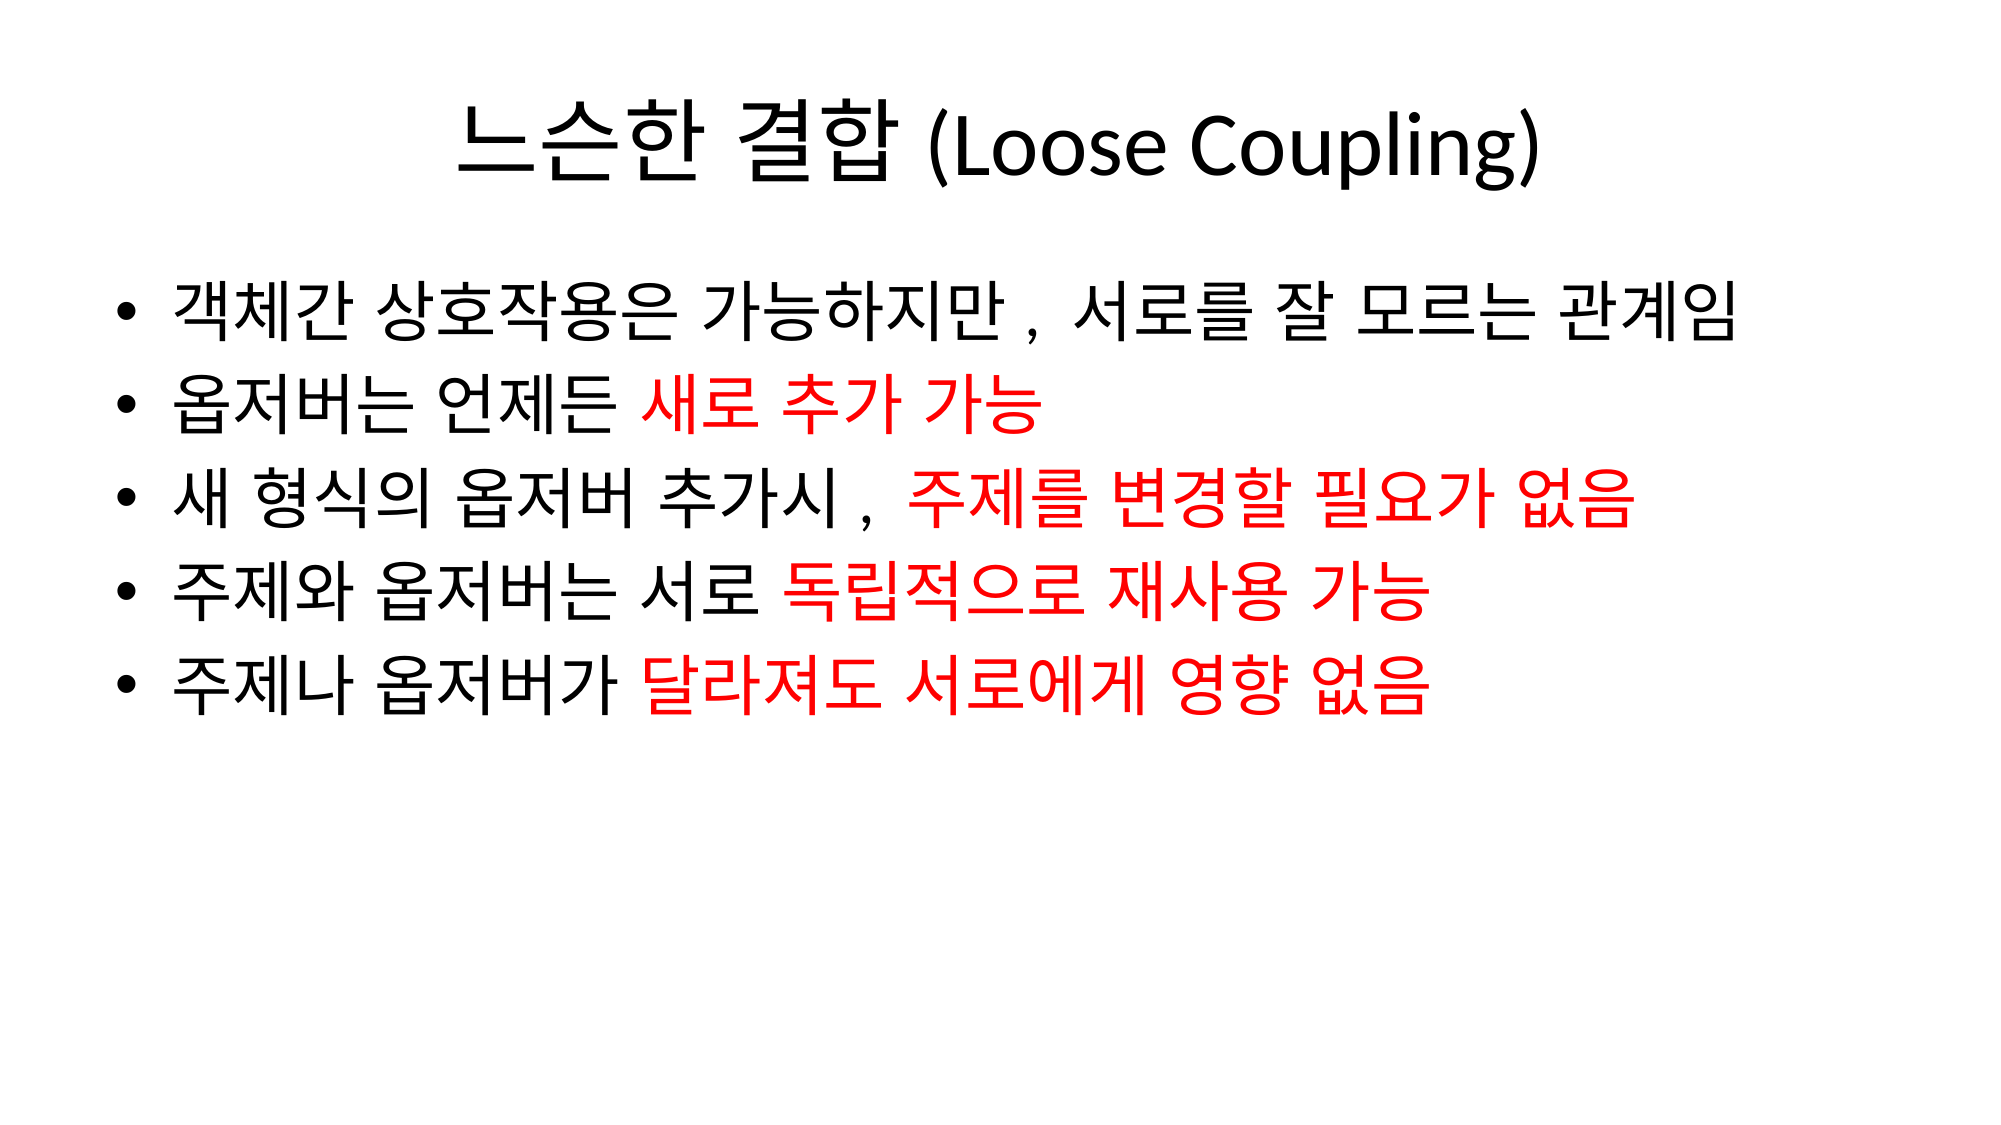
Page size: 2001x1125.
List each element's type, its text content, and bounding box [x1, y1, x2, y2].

list 객체간 상호작용은 가능하지만, 서로를 잘 모르는 관계임 옵저버는 언제든 새로 추가 가능 새 형식의 옵저버 추가시, 주제를 변경할 필요가 없음 주제와 옵저버는 서로 독립적으로 재사용 가능 주제나 옵저버가 달라져도 서로에게 영향 없음 [99, 262, 1900, 1005]
title 느슨한 결합(Loose Coupling) [99, 45, 1900, 233]
